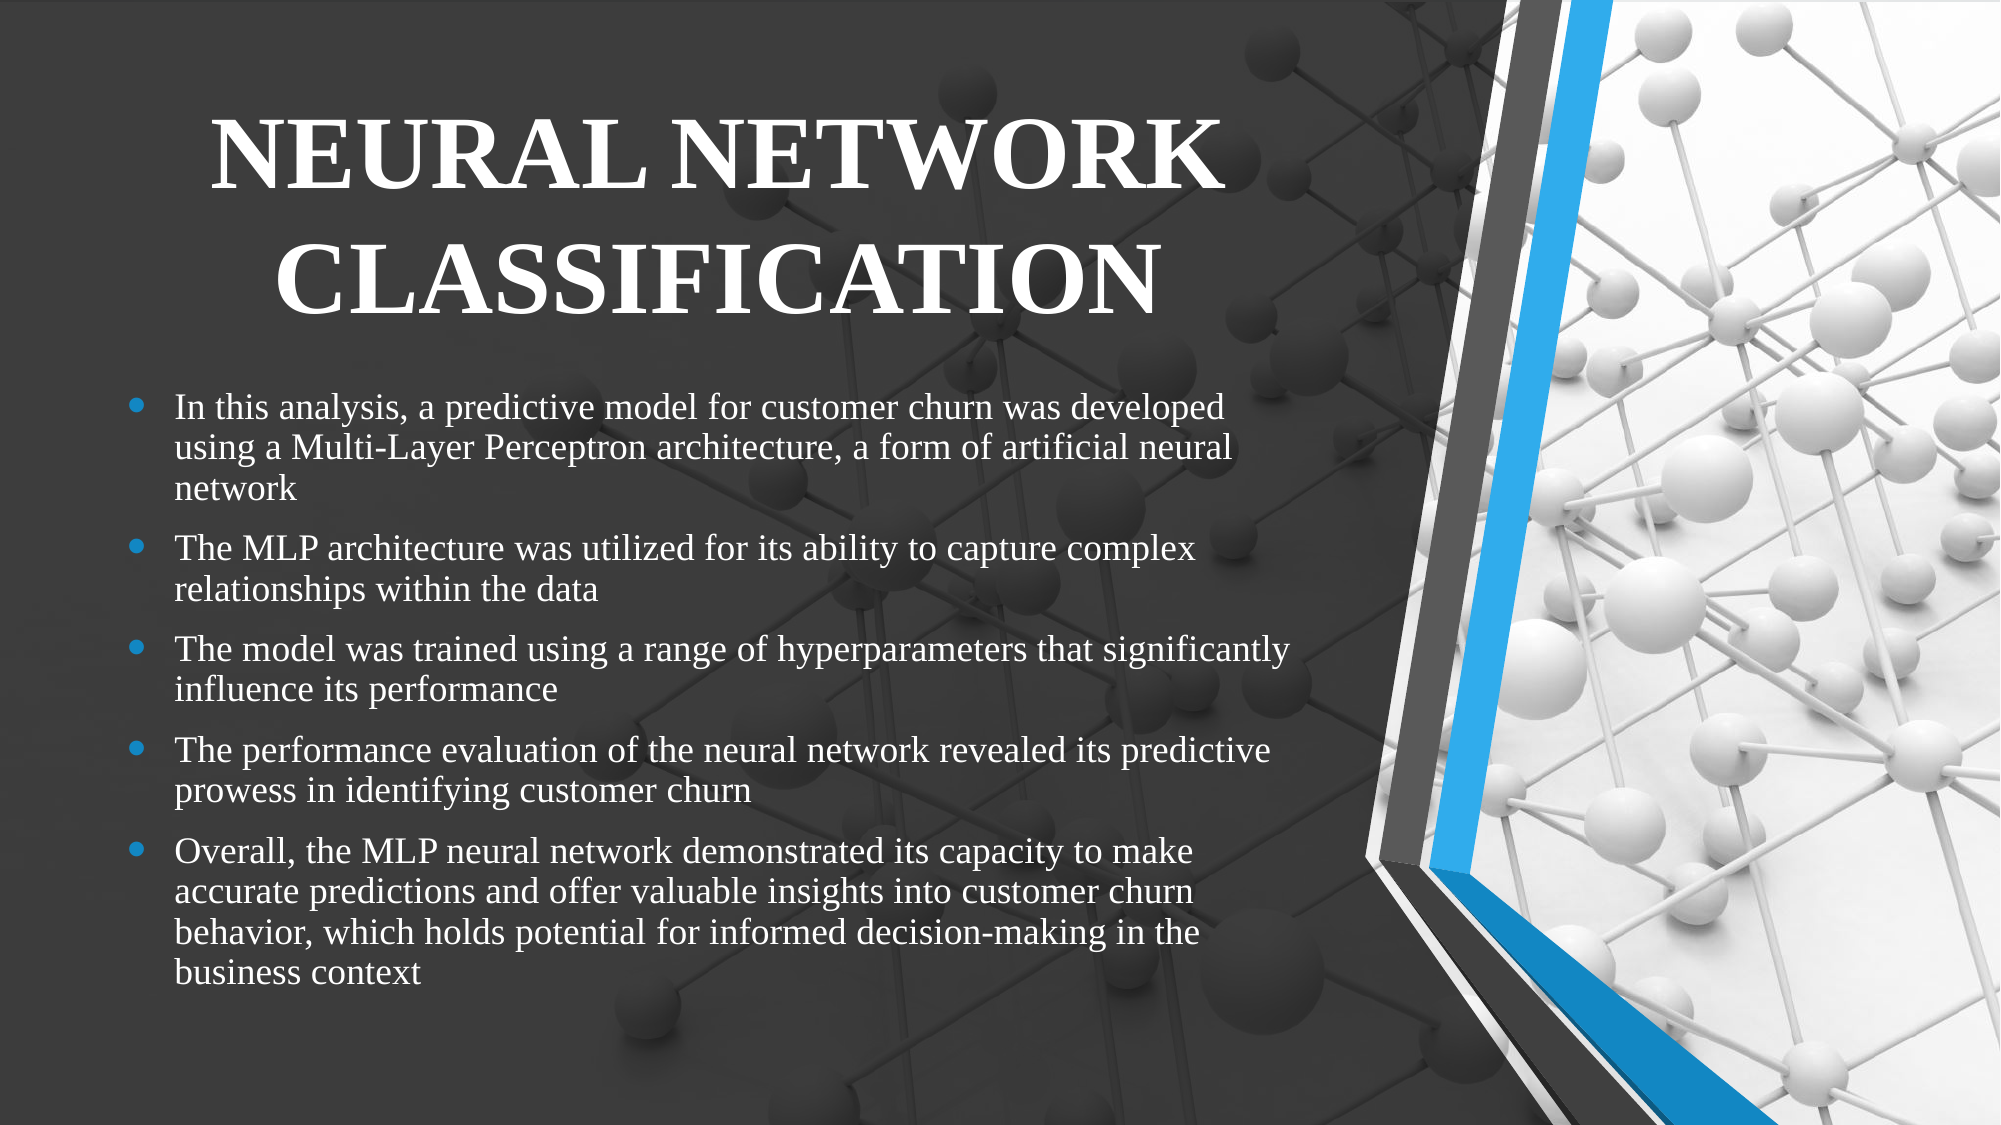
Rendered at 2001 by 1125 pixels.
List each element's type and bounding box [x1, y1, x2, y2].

picture [1779, 1, 2000, 1125]
text_box [1378, 0, 1779, 1125]
picture [0, 1, 1378, 1125]
